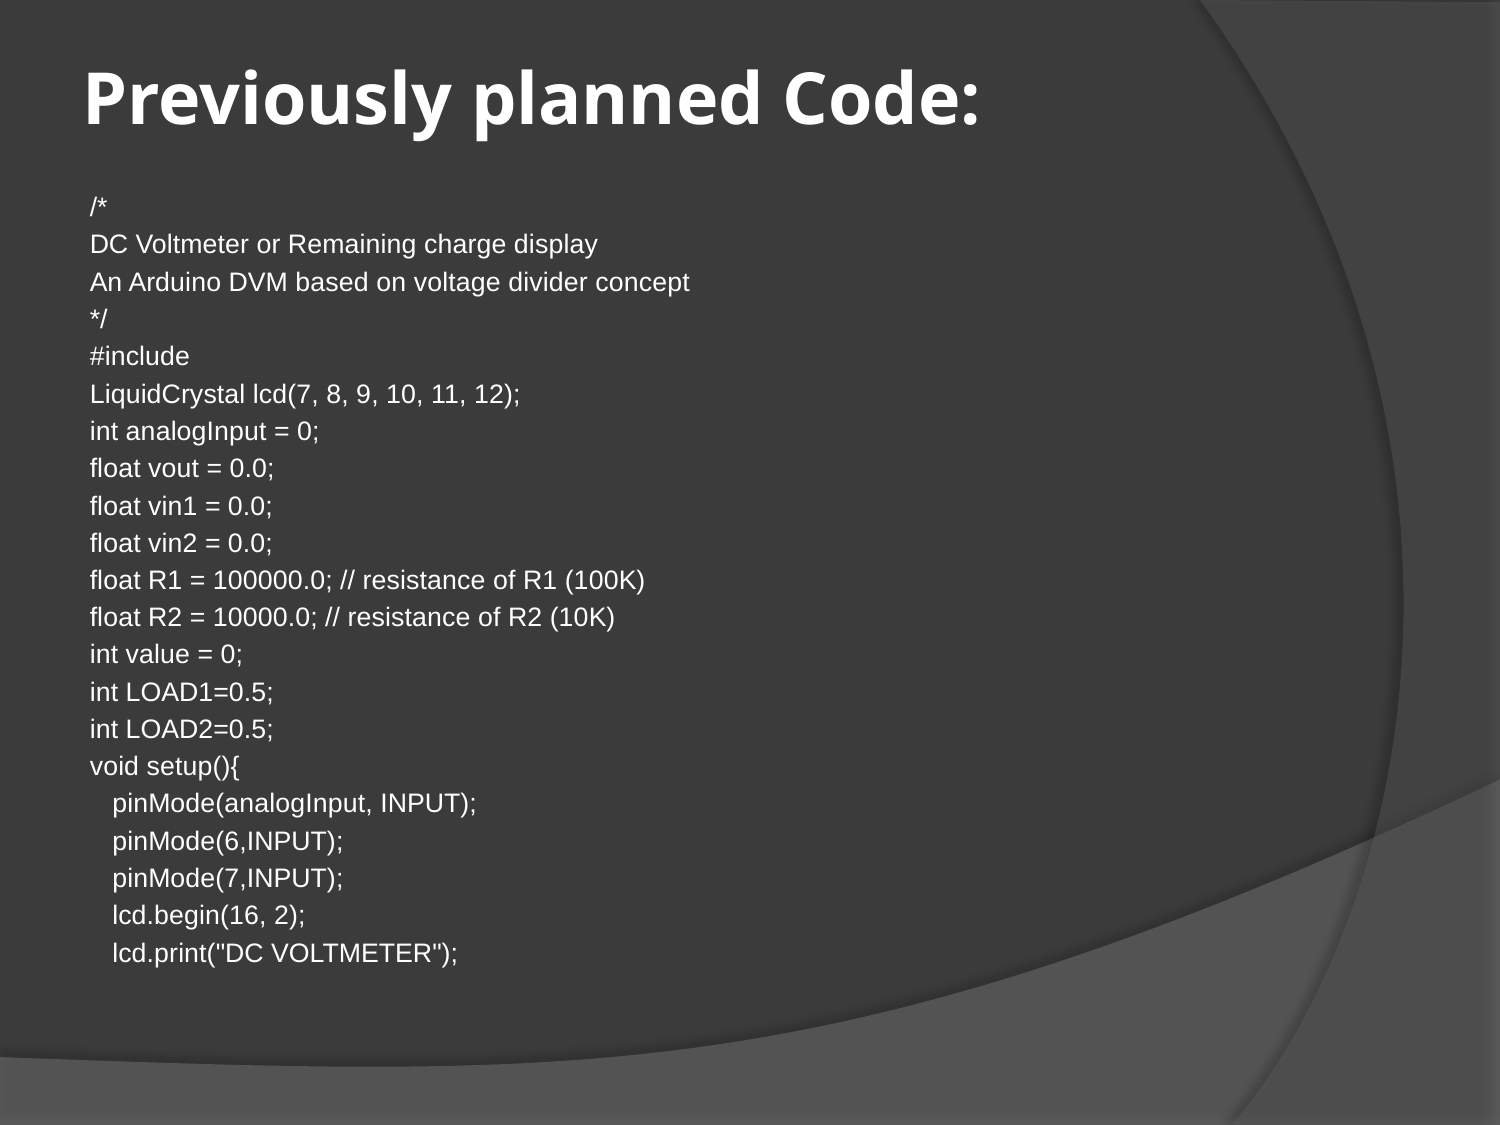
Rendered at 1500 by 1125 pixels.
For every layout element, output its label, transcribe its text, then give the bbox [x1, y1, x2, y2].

title Previously planned Code: [75, 45, 1300, 162]
list /* DC Voltmeter or Remaining charge display An Arduino DVM based on voltage divider concept */ #include LiquidCrystal lcd(7, 8, 9, 10, 11, 12); int analogInput = 0; float vout = 0.0; float vin1 = 0.0; float vin2 = 0.0; float R1 = 100000.0; // resistance of R1 (100K) float R2 = 10000.0; // resistance of R2 (10K) int value = 0; int LOAD1=0.5; int LOAD2=0.5; void setup(){ pinMode(analogInput, INPUT); pinMode(6,INPUT); pinMode(7,INPUT); lcd.begin(16, 2); lcd.print("DC VOLTMETER"); [75, 162, 1425, 1005]
